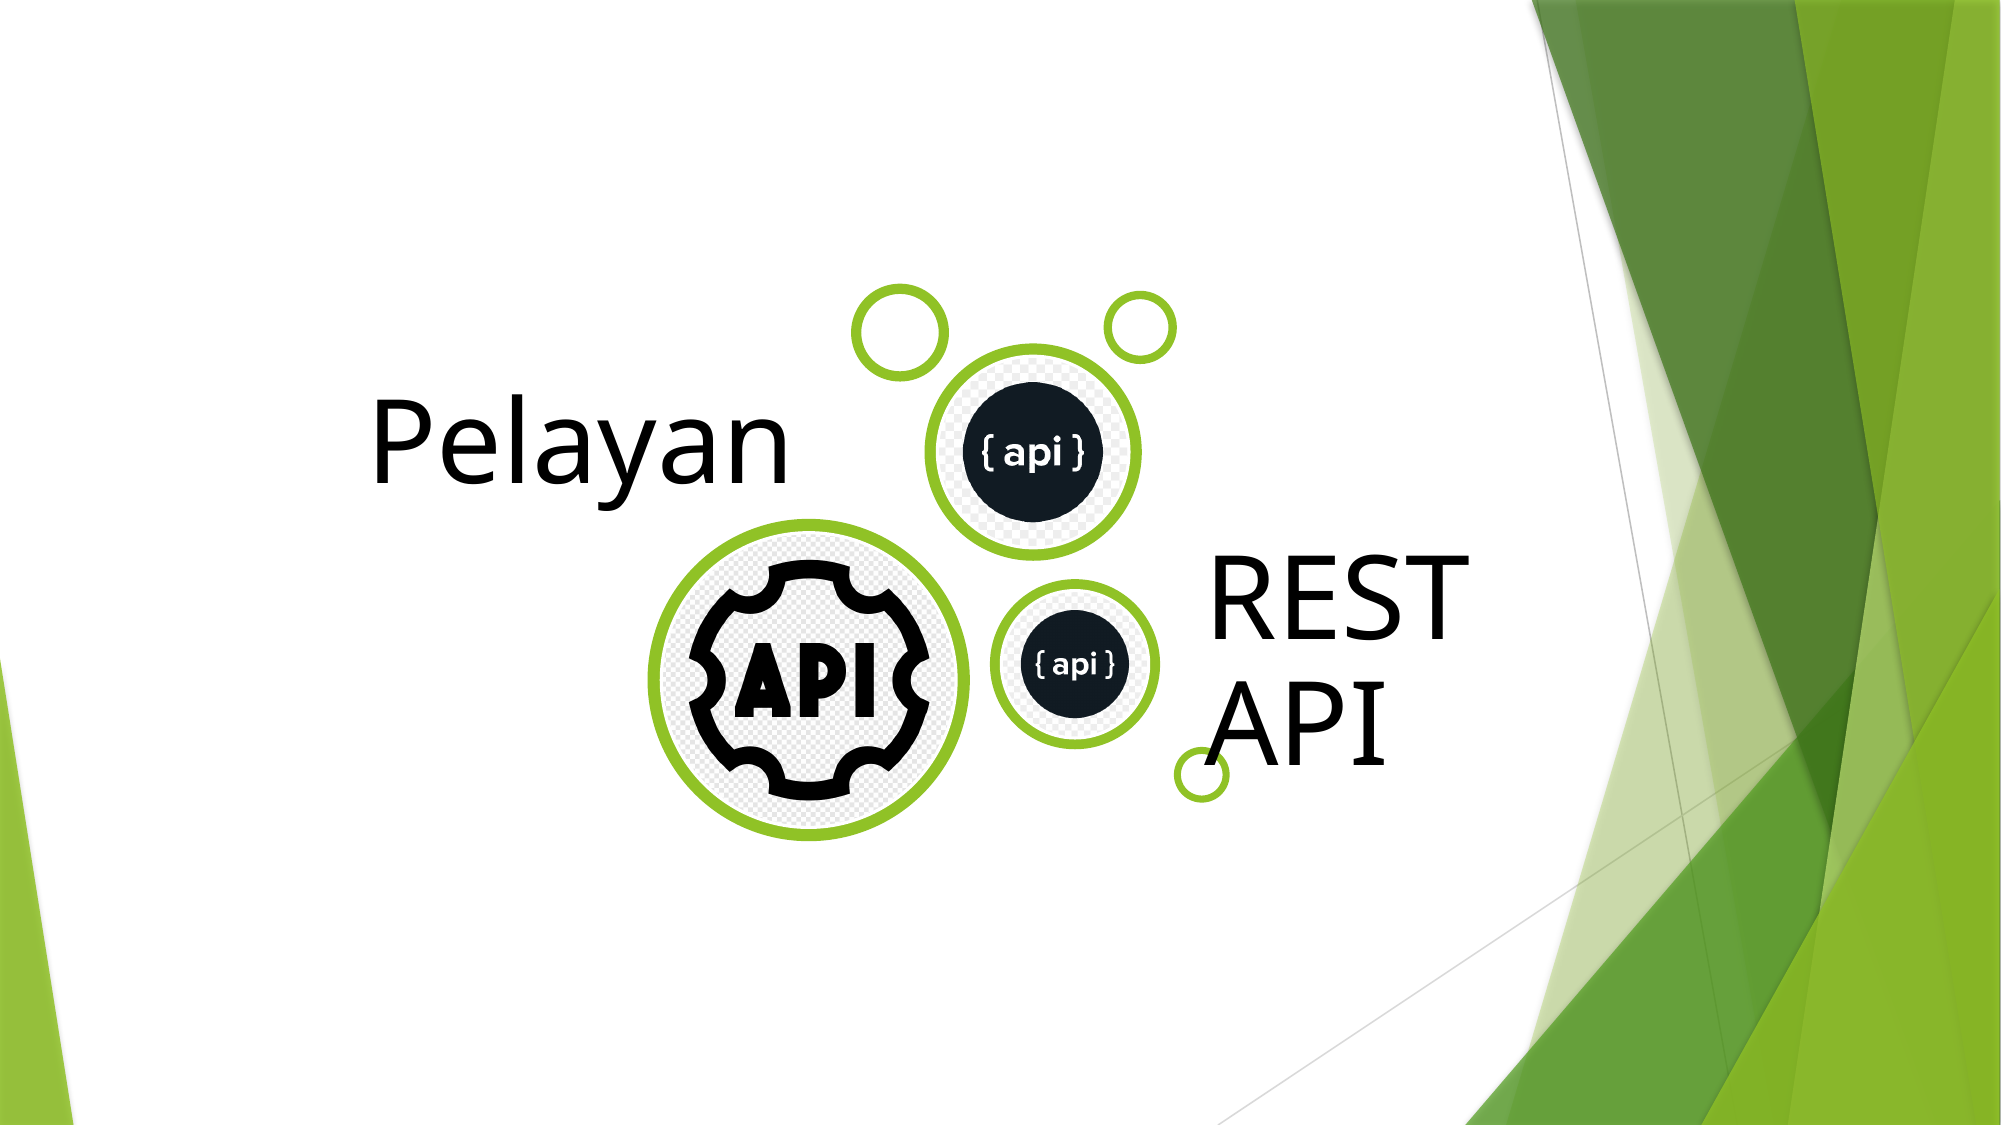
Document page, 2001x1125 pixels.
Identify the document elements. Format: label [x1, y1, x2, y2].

text_box [332, 117, 1668, 1008]
